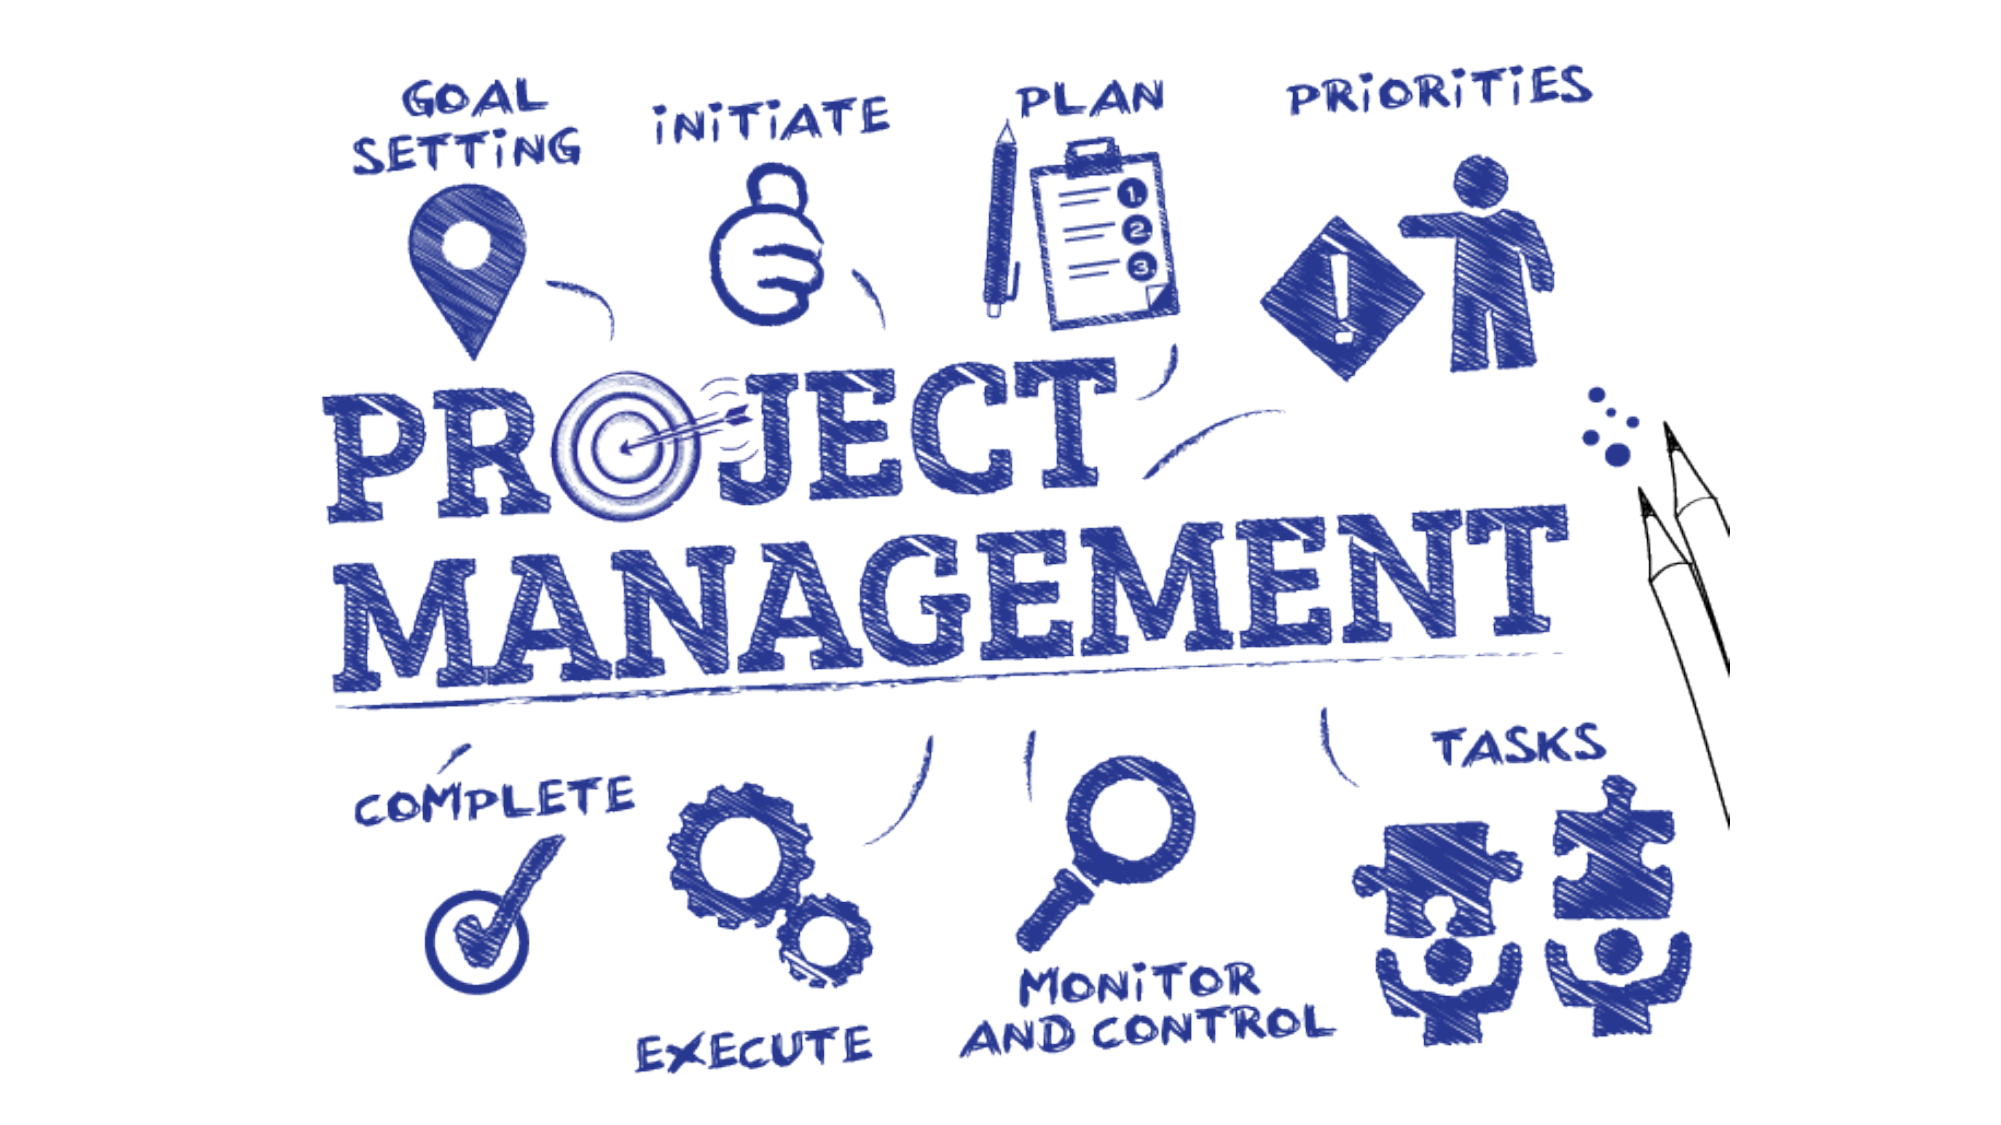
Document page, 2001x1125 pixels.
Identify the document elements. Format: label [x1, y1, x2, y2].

picture [270, 0, 1730, 1125]
